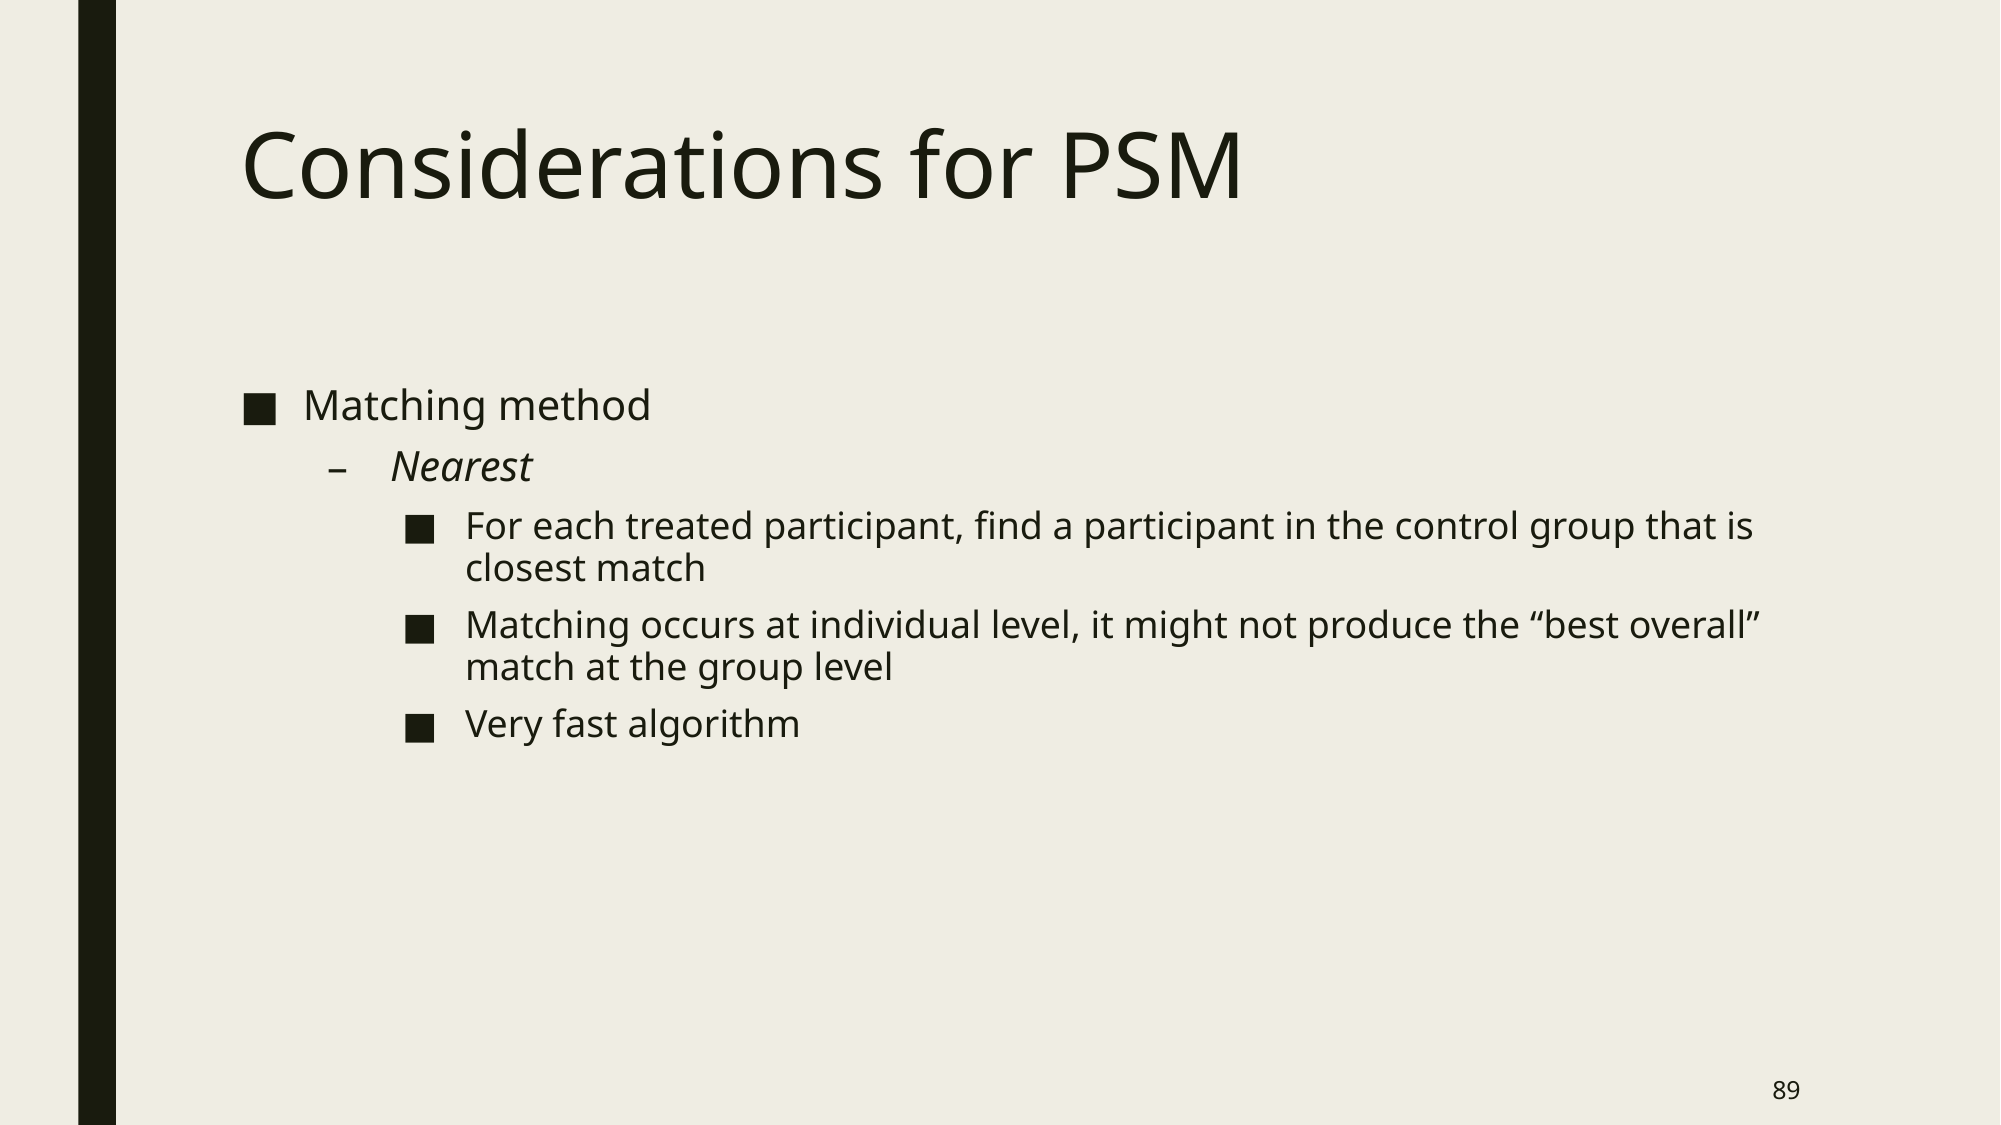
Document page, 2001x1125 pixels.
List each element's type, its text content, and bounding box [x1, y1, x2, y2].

list Matching method Nearest For each treated participant, find a participant in the control group that is closest match Matching occurs at individual level, it might not produce the “best overall” match at the group level Very fast algorithm [225, 375, 1800, 963]
slide_number 89 [1553, 1058, 1816, 1125]
title Considerations for PSM [225, 112, 1800, 357]
